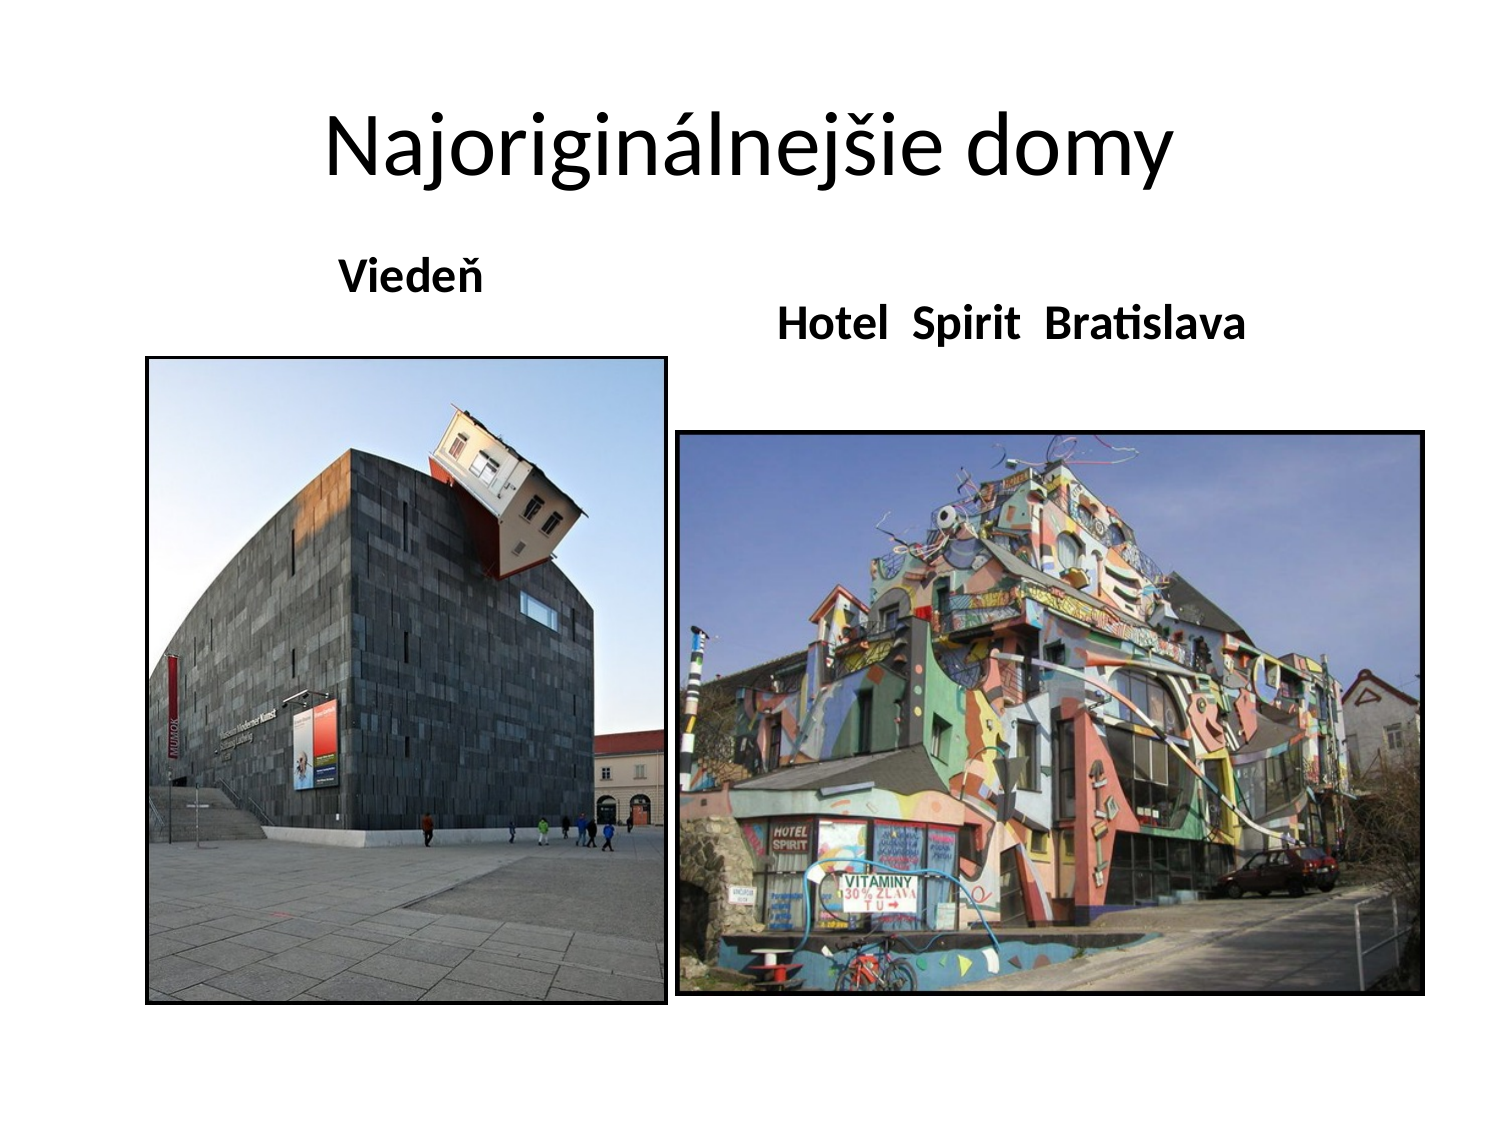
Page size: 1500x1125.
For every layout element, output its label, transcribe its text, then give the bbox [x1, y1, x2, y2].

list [145, 356, 668, 1006]
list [674, 430, 1426, 997]
title Najoriginálnejšie domy [75, 45, 1425, 233]
list Viedeň [75, 205, 739, 310]
list Hotel Spirit Bratislava [761, 251, 1425, 357]
